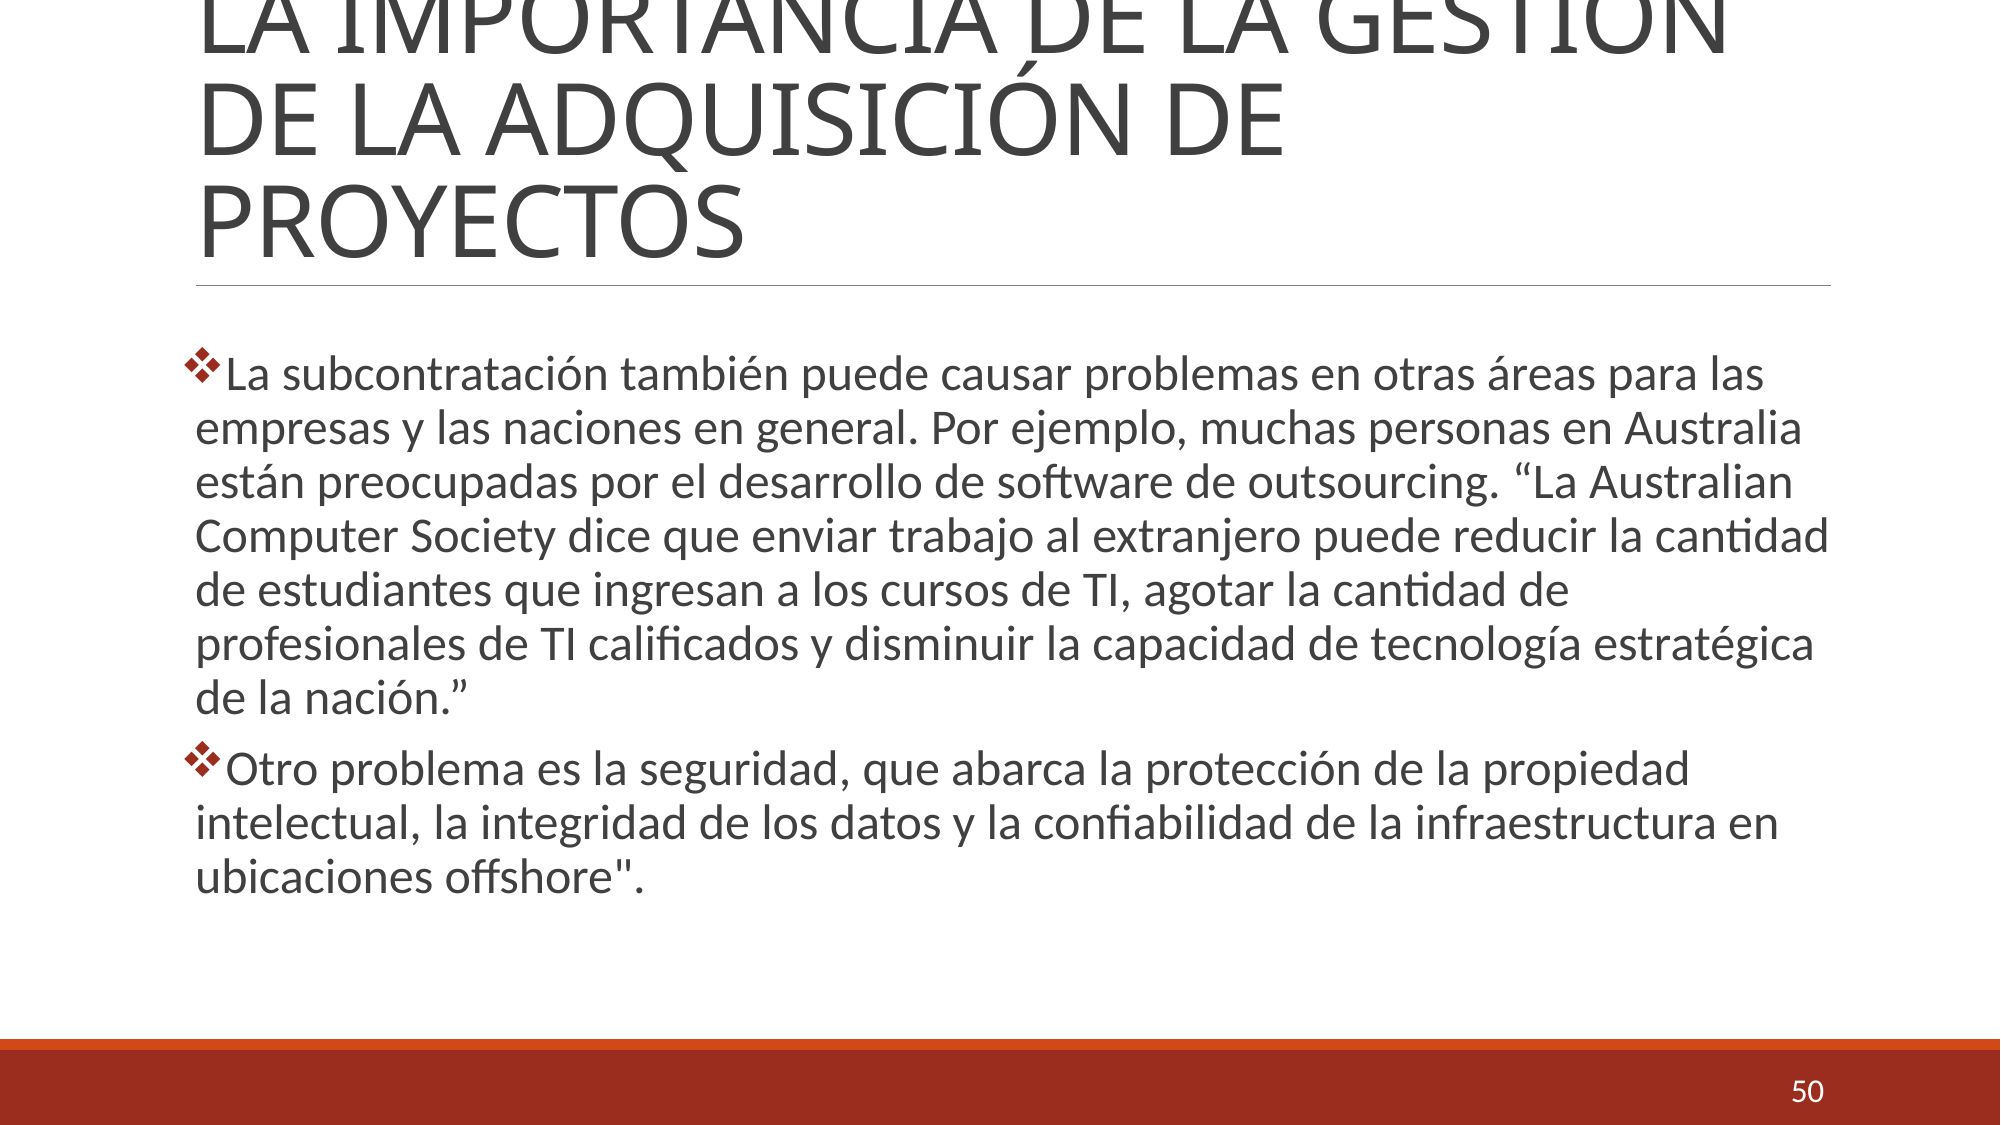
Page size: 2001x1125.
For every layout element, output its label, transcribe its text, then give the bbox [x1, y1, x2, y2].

list La subcontratación también puede causar problemas en otras áreas para las empresas y las naciones en general. Por ejemplo, muchas personas en Australia están preocupadas por el desarrollo de software de outsourcing. “La Australian Computer Society dice que enviar trabajo al extranjero puede reducir la cantidad de estudiantes que ingresan a los cursos de TI, agotar la cantidad de profesionales de TI calificados y disminuir la capacidad de tecnología estratégica de la nación.” Otro problema es la seguridad, que abarca la protección de la propiedad intelectual, la integridad de los datos y la confiabilidad de la infraestructura en ubicaciones offshore". [180, 340, 1840, 1060]
title LA IMPORTANCIA DE LA GESTIÓN DE LA ADQUISICIÓN DE PROYECTOS [180, 47, 1830, 285]
slide_number 50 [1624, 1059, 1840, 1120]
